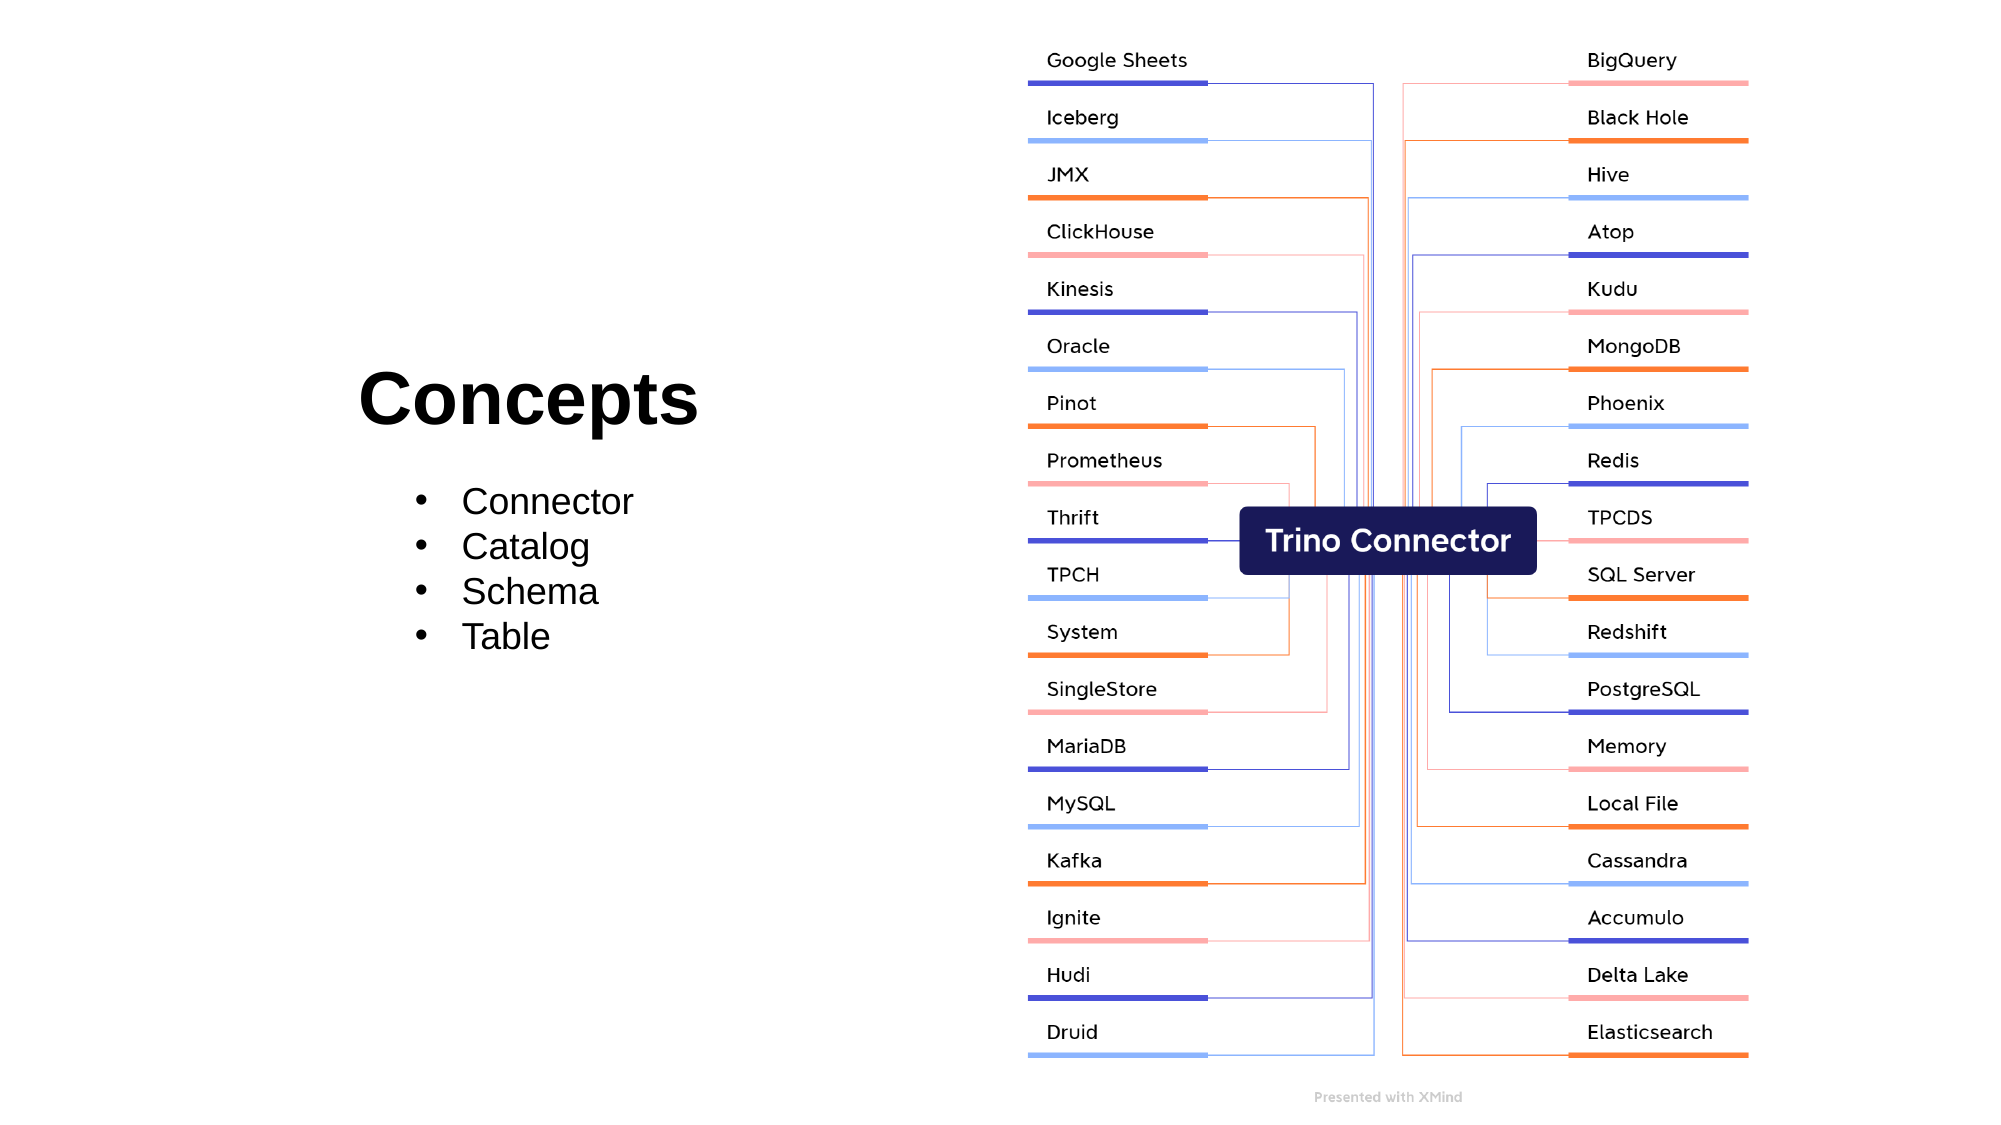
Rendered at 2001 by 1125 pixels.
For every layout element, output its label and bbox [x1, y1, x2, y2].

picture [999, 12, 1777, 1125]
text_box [318, 341, 741, 667]
